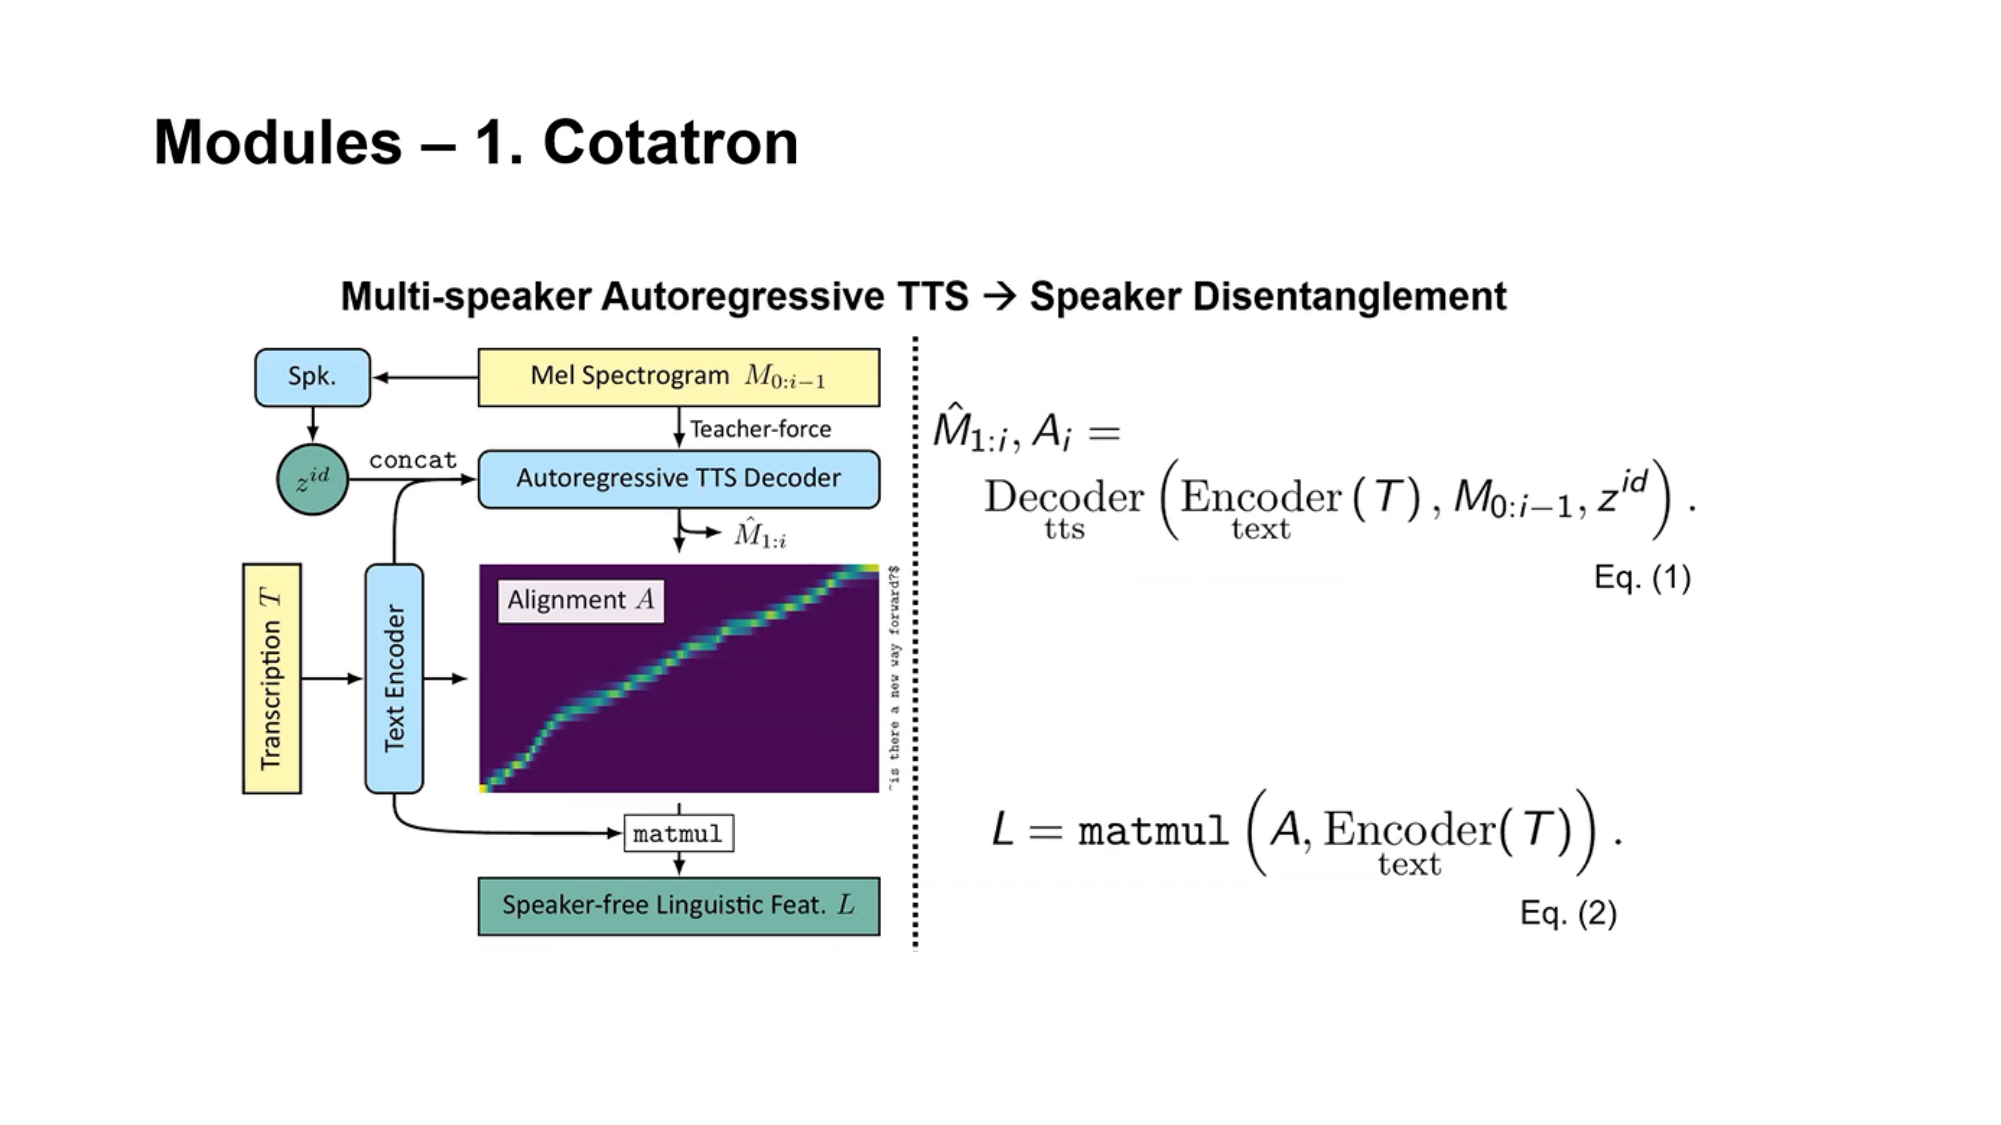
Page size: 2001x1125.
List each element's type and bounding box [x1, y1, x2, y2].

picture [211, 273, 1701, 952]
picture [138, 98, 845, 181]
